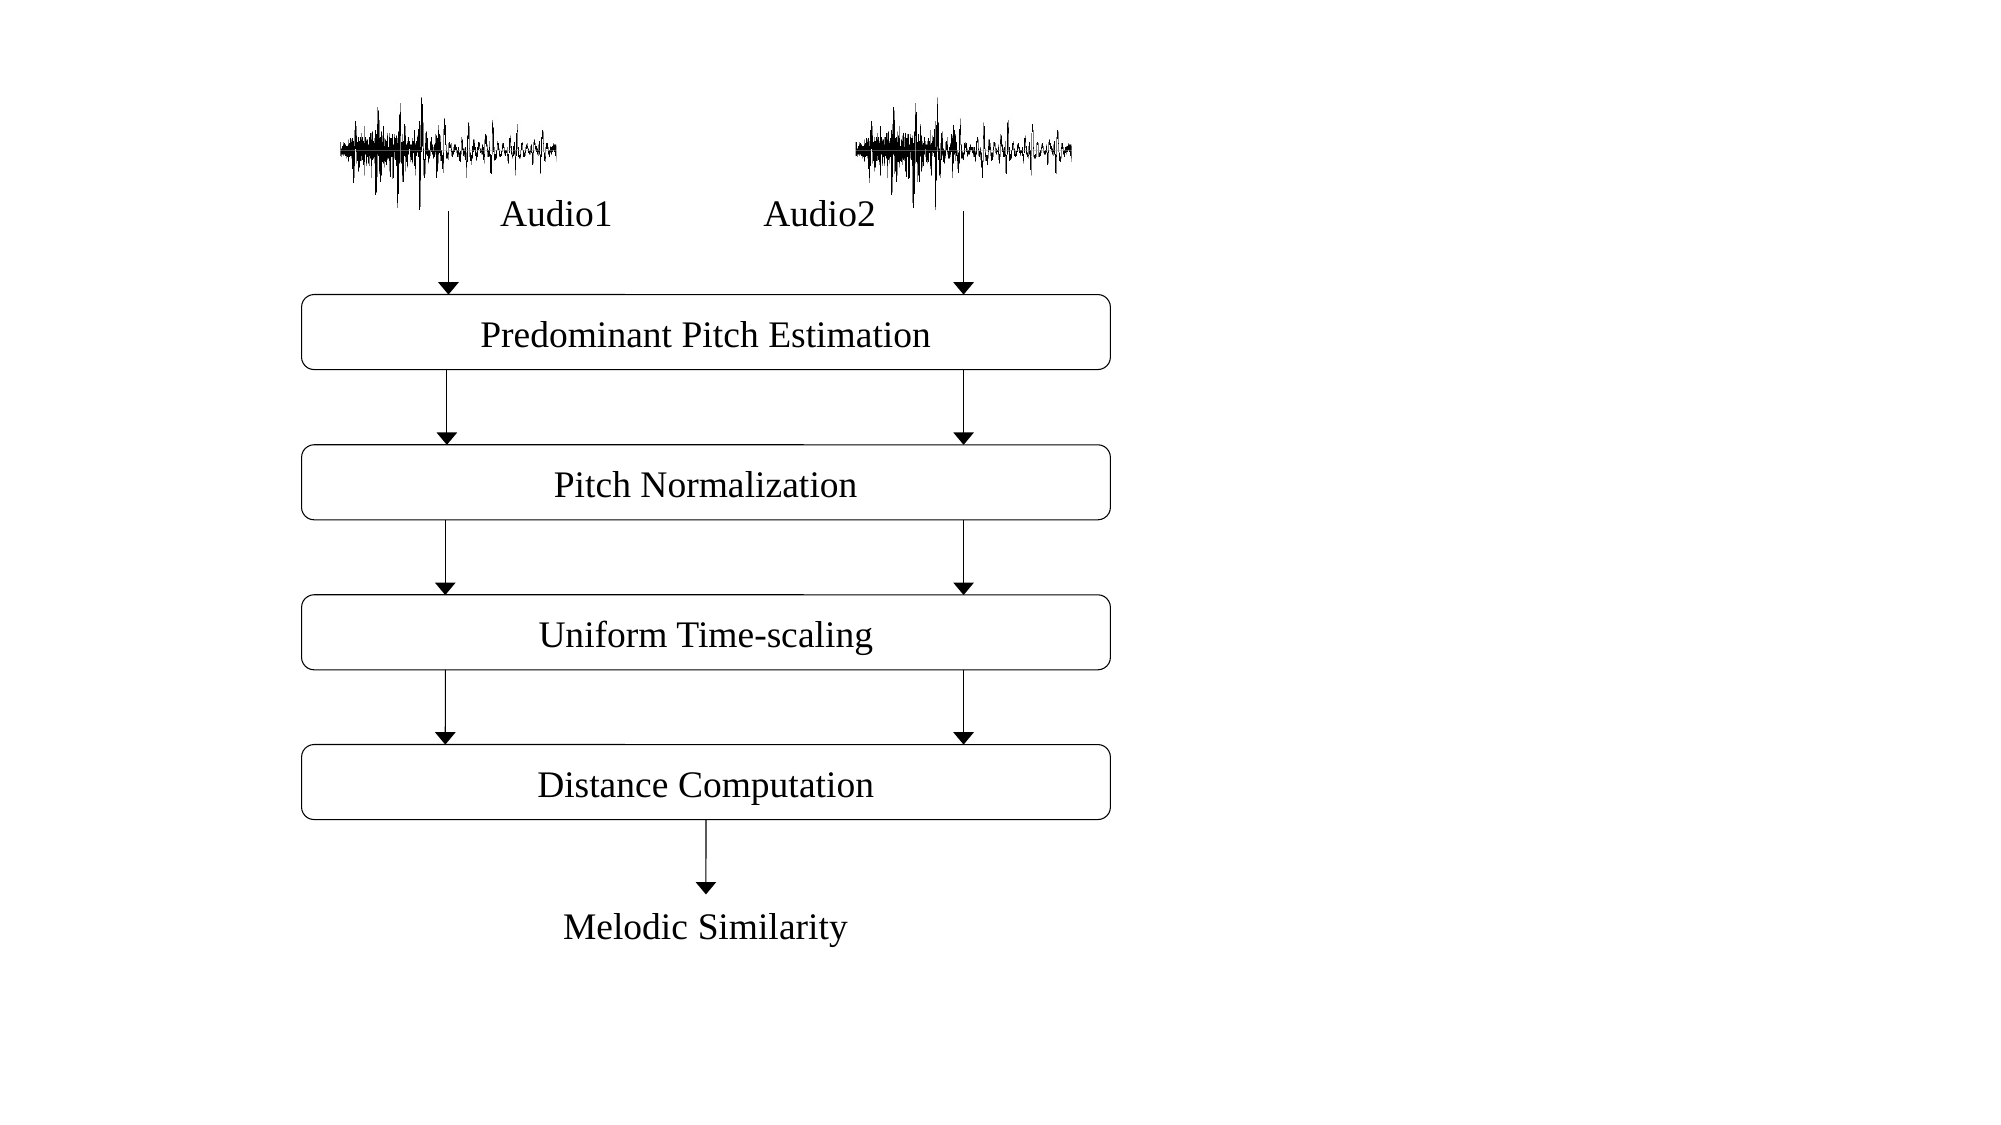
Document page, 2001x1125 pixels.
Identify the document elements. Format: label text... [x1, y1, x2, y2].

text_box Melodic Similarity [548, 894, 864, 955]
picture [340, 86, 557, 212]
text_box Distance Computation [301, 743, 1111, 821]
picture [855, 86, 1072, 212]
text_box Uniform Time-scaling [301, 594, 1111, 671]
text_box Pitch Normalization [301, 444, 1111, 521]
text_box Predominant Pitch Estimation [301, 293, 1111, 371]
text_box Audio2 [748, 181, 891, 241]
text_box Audio1 [485, 181, 628, 241]
